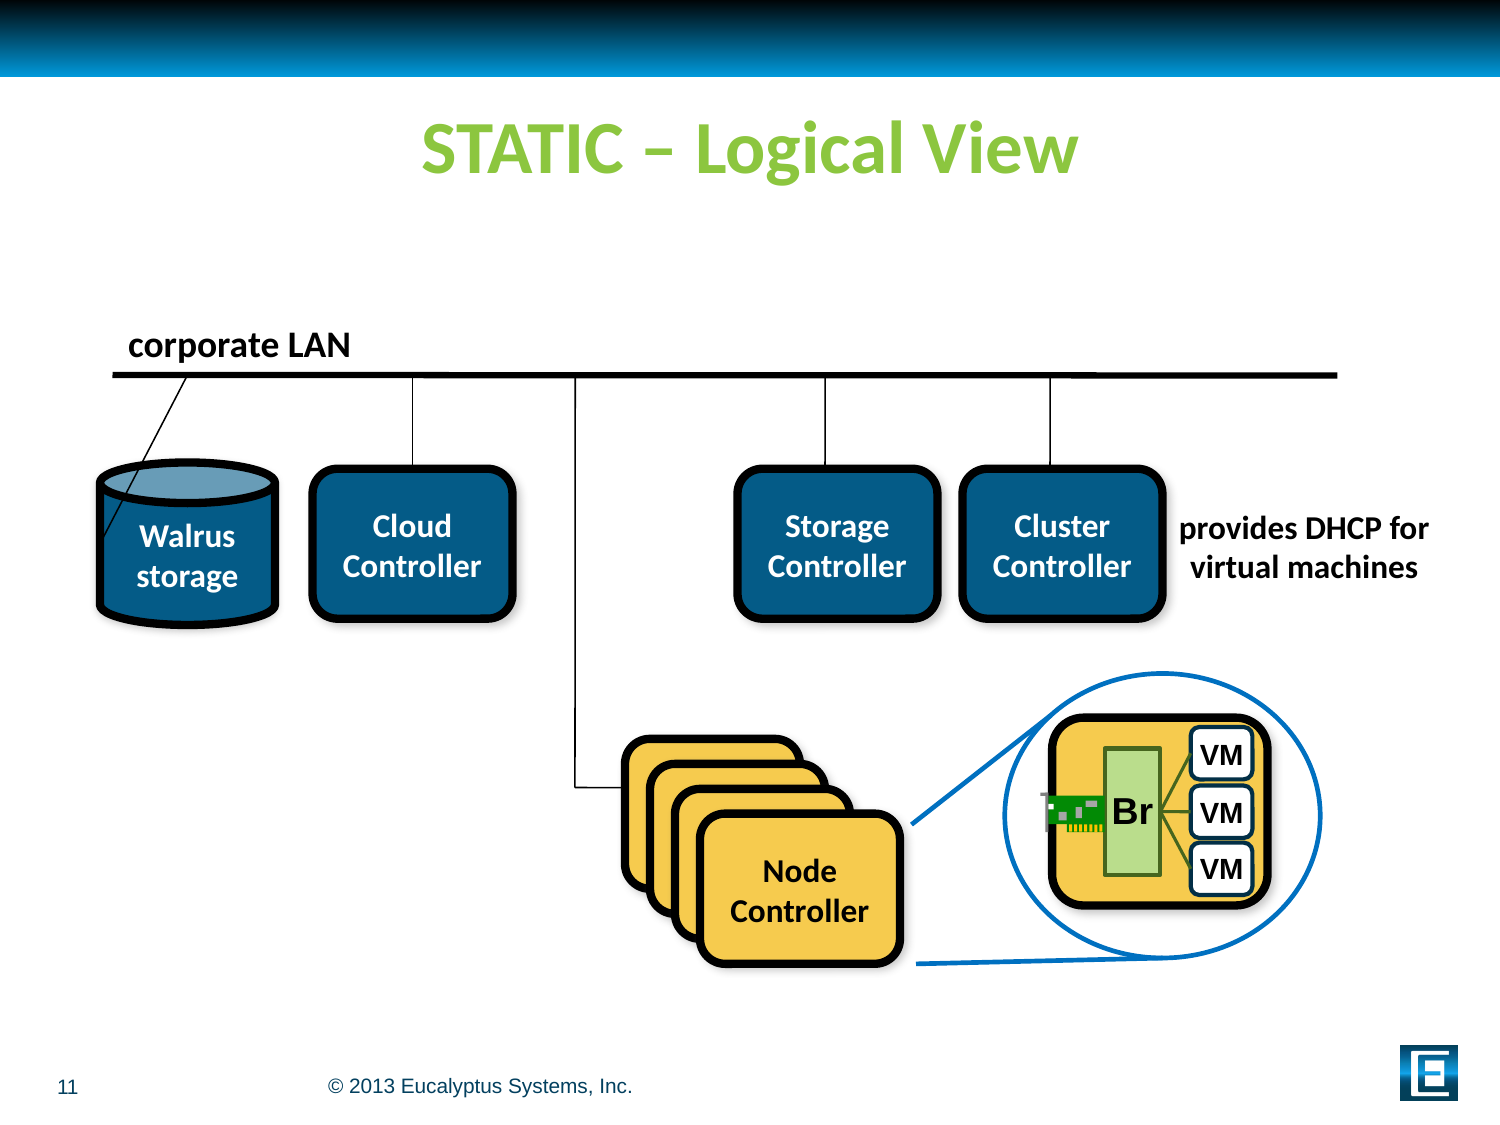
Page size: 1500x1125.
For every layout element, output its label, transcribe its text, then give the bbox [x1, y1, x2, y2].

slide_number 11 [42, 1060, 117, 1112]
picture [1400, 1051, 1458, 1096]
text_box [99, 312, 1447, 965]
title STATIC – Logical View [51, 99, 1450, 280]
picture [328, 1078, 343, 1093]
picture [1425, 1061, 1444, 1086]
